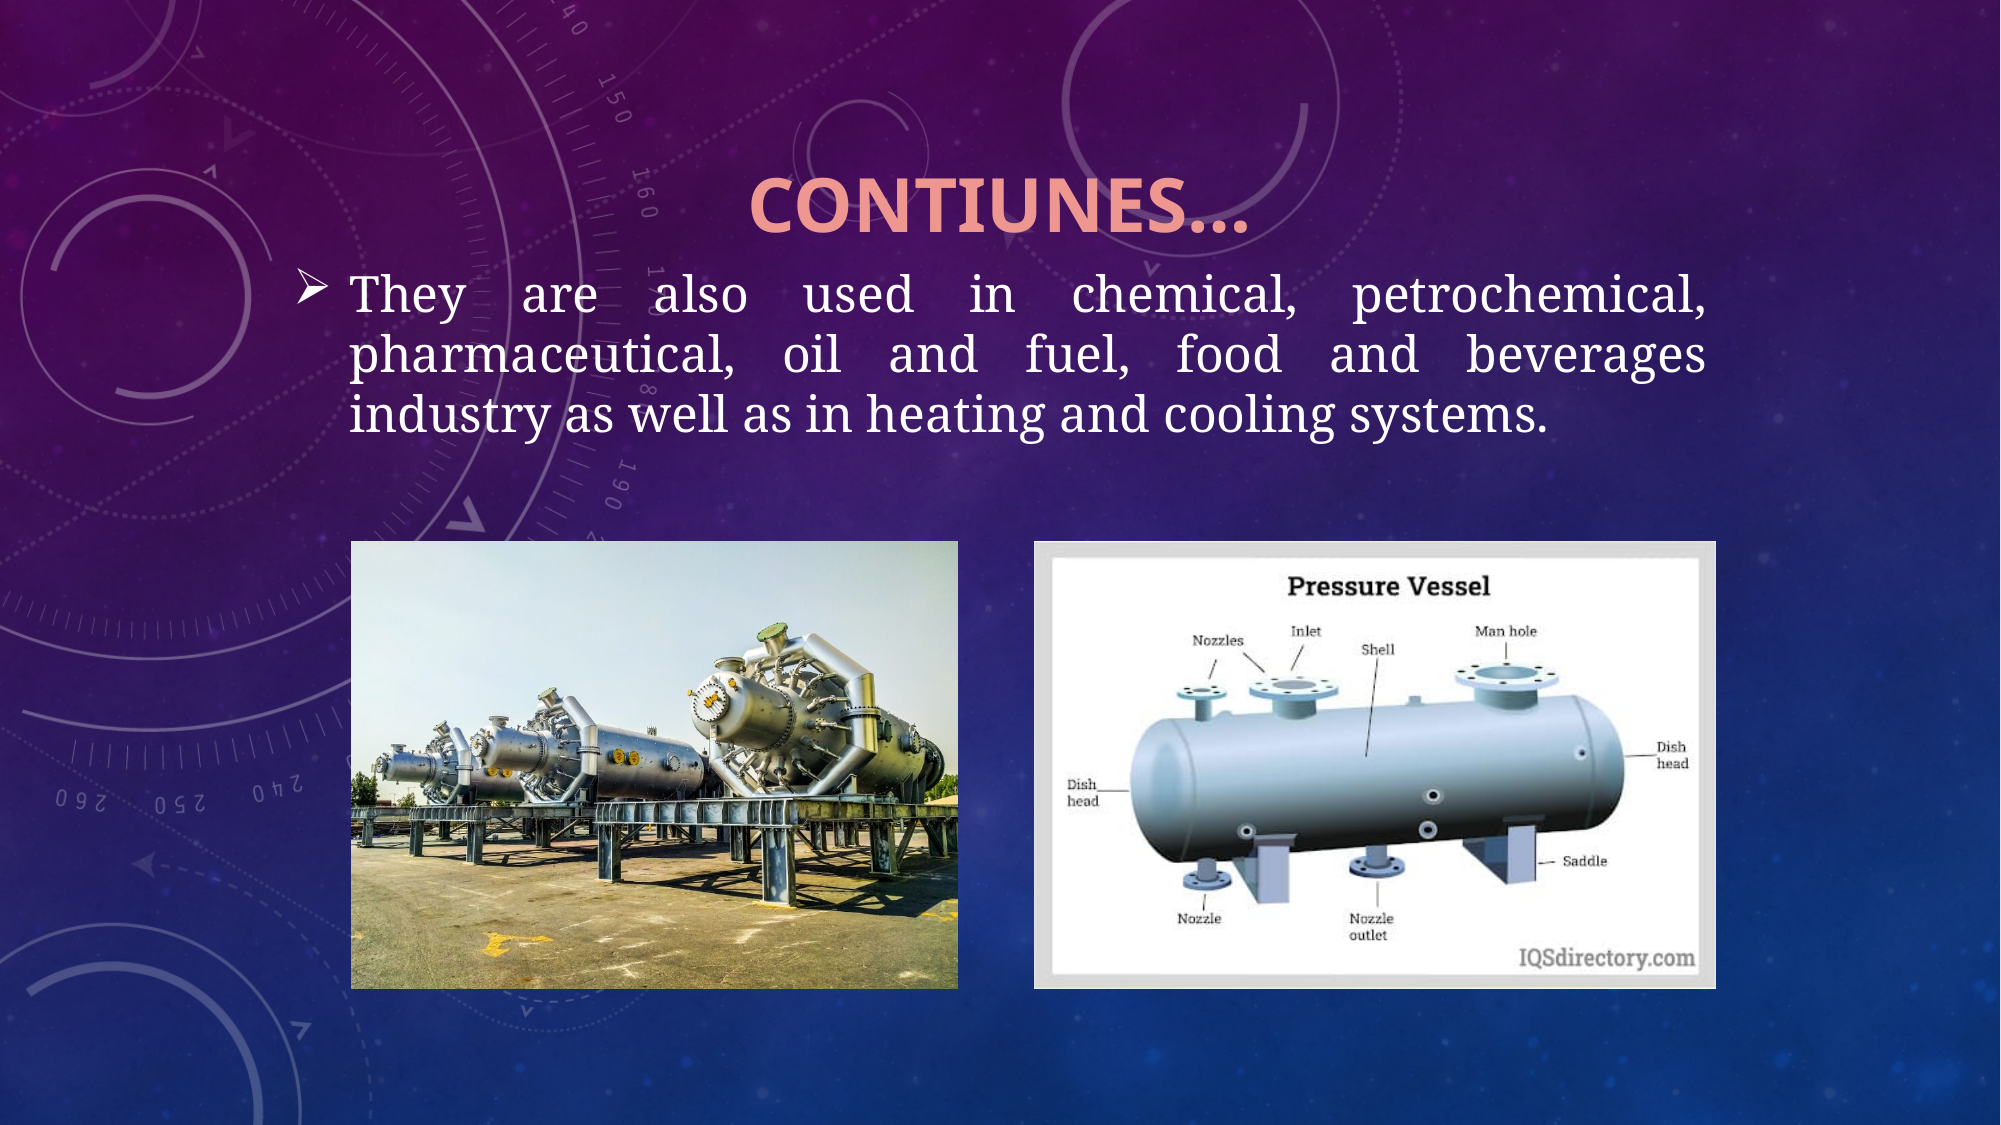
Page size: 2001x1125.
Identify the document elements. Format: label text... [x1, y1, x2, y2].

subtitle They are also used in chemical, petrochemical, pharmaceutical, oil and fuel, food and beverages industry as well as in heating and cooling systems. [278, 255, 1722, 1073]
picture [0, 0, 2001, 1125]
title CONTIUNES… [409, 89, 1591, 255]
